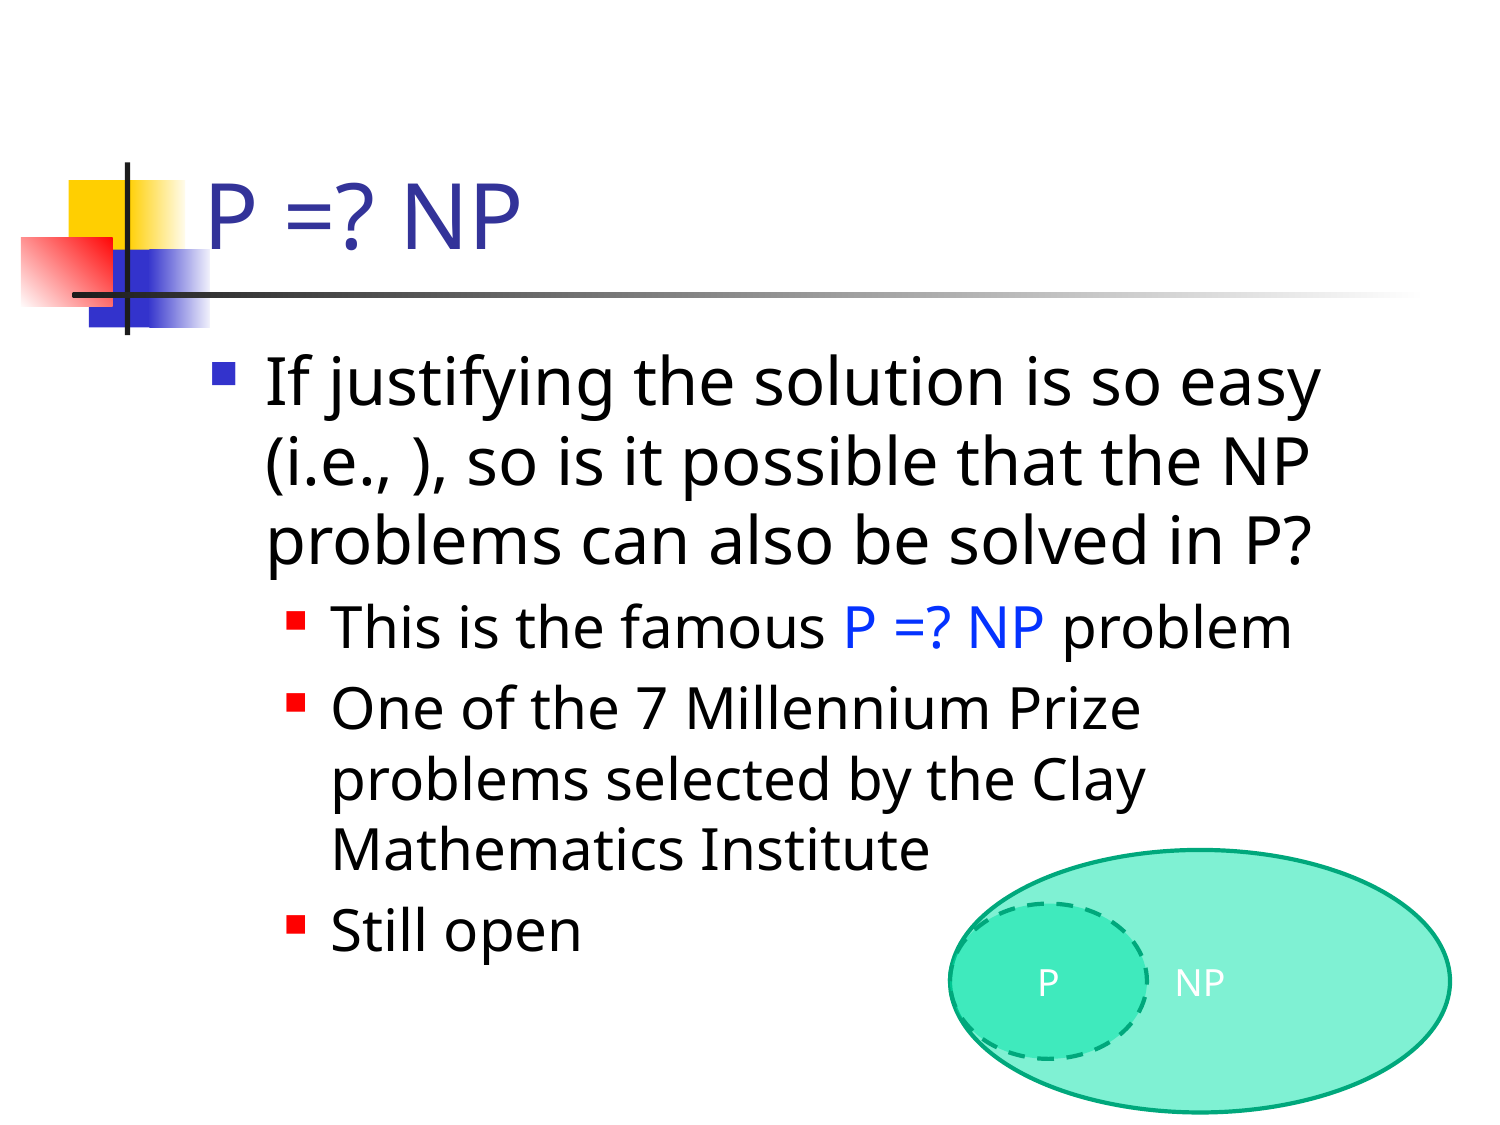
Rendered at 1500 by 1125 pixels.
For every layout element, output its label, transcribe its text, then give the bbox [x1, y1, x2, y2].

title P =? NP [188, 35, 1468, 275]
text_box NP [953, 847, 1453, 1115]
text_box P [947, 901, 1150, 1061]
